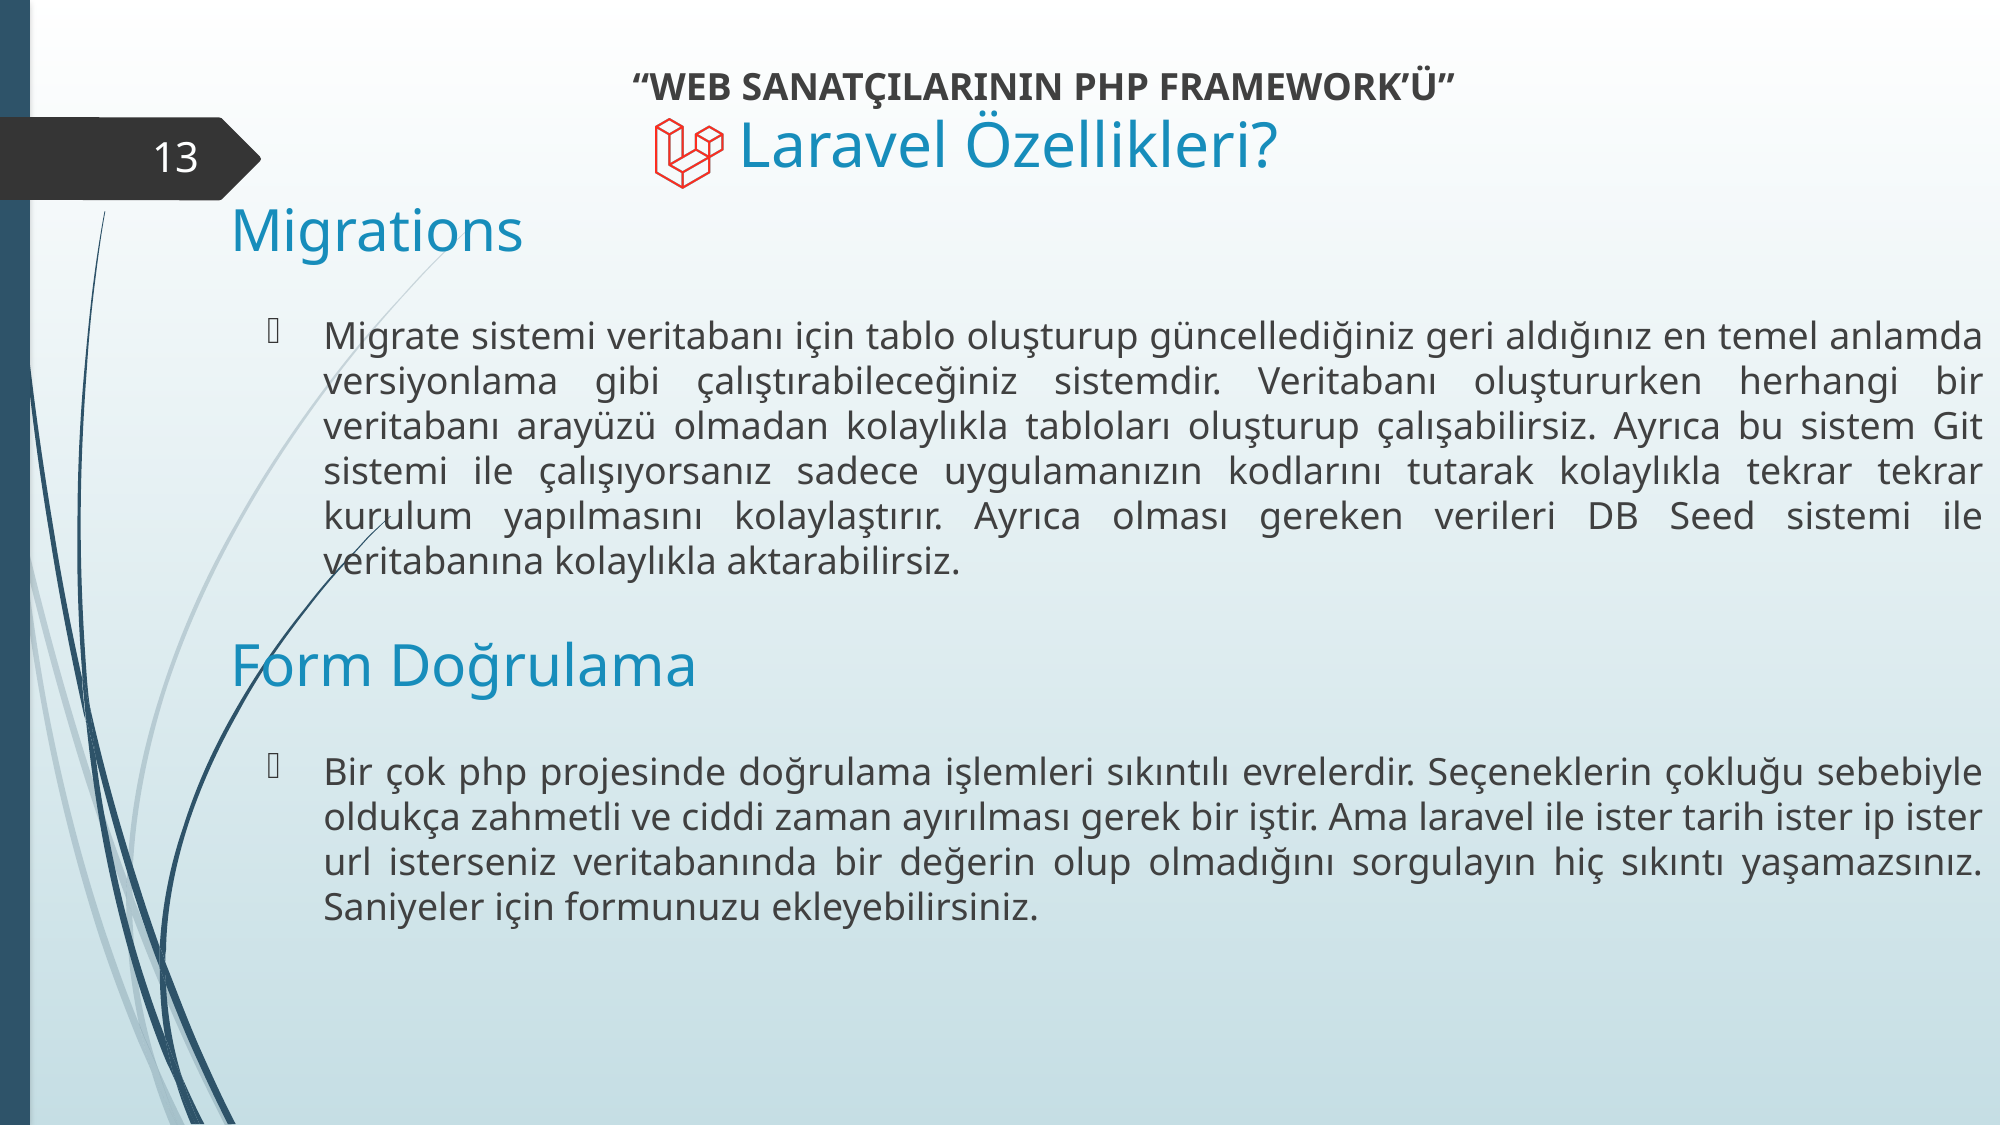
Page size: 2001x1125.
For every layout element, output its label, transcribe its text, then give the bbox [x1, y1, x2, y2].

text_box Form Doğrulama [215, 620, 869, 761]
slide_number 13 [87, 129, 216, 190]
text_box Bir çok php projesinde doğrulama işlemleri sıkıntılı evrelerdir. Seçeneklerin çokluğu sebebiyle oldukça zahmetli ve ciddi zaman ayırılması gerek bir iştir. Ama laravel ile ister tarih ister ip ister url isterseniz veritabanında bir değerin olup olmadığını sorgulayın hiç sıkıntı yaşamazsınız. Saniyeler için formunuzu ekleyebilirsiniz. [252, 740, 2000, 1125]
picture [655, 118, 724, 190]
title Laravel Özellikleri? [723, 116, 1378, 238]
text_box “WEB SANATÇILARININ PHP FRAMEWORK’Ü” [618, 55, 1618, 116]
text_box Migrations [215, 185, 869, 326]
list Migrate sistemi veritabanı için tablo oluşturup güncellediğiniz geri aldığınız en temel anlamda versiyonlama gibi çalıştırabileceğiniz sistemdir. Veritabanı oluştururken herhangi bir veritabanı arayüzü olmadan kolaylıkla tabloları oluşturup çalışabilirsiz. Ayrıca bu sistem Git sistemi ile çalışıyorsanız sadece uygulamanızın kodlarını tutarak kolaylıkla tekrar tekrar kurulum yapılmasını kolaylaştırır. Ayrıca olması gereken verileri DB Seed sistemi ile veritabanına kolaylıkla aktarabilirsiz. [252, 304, 2000, 740]
